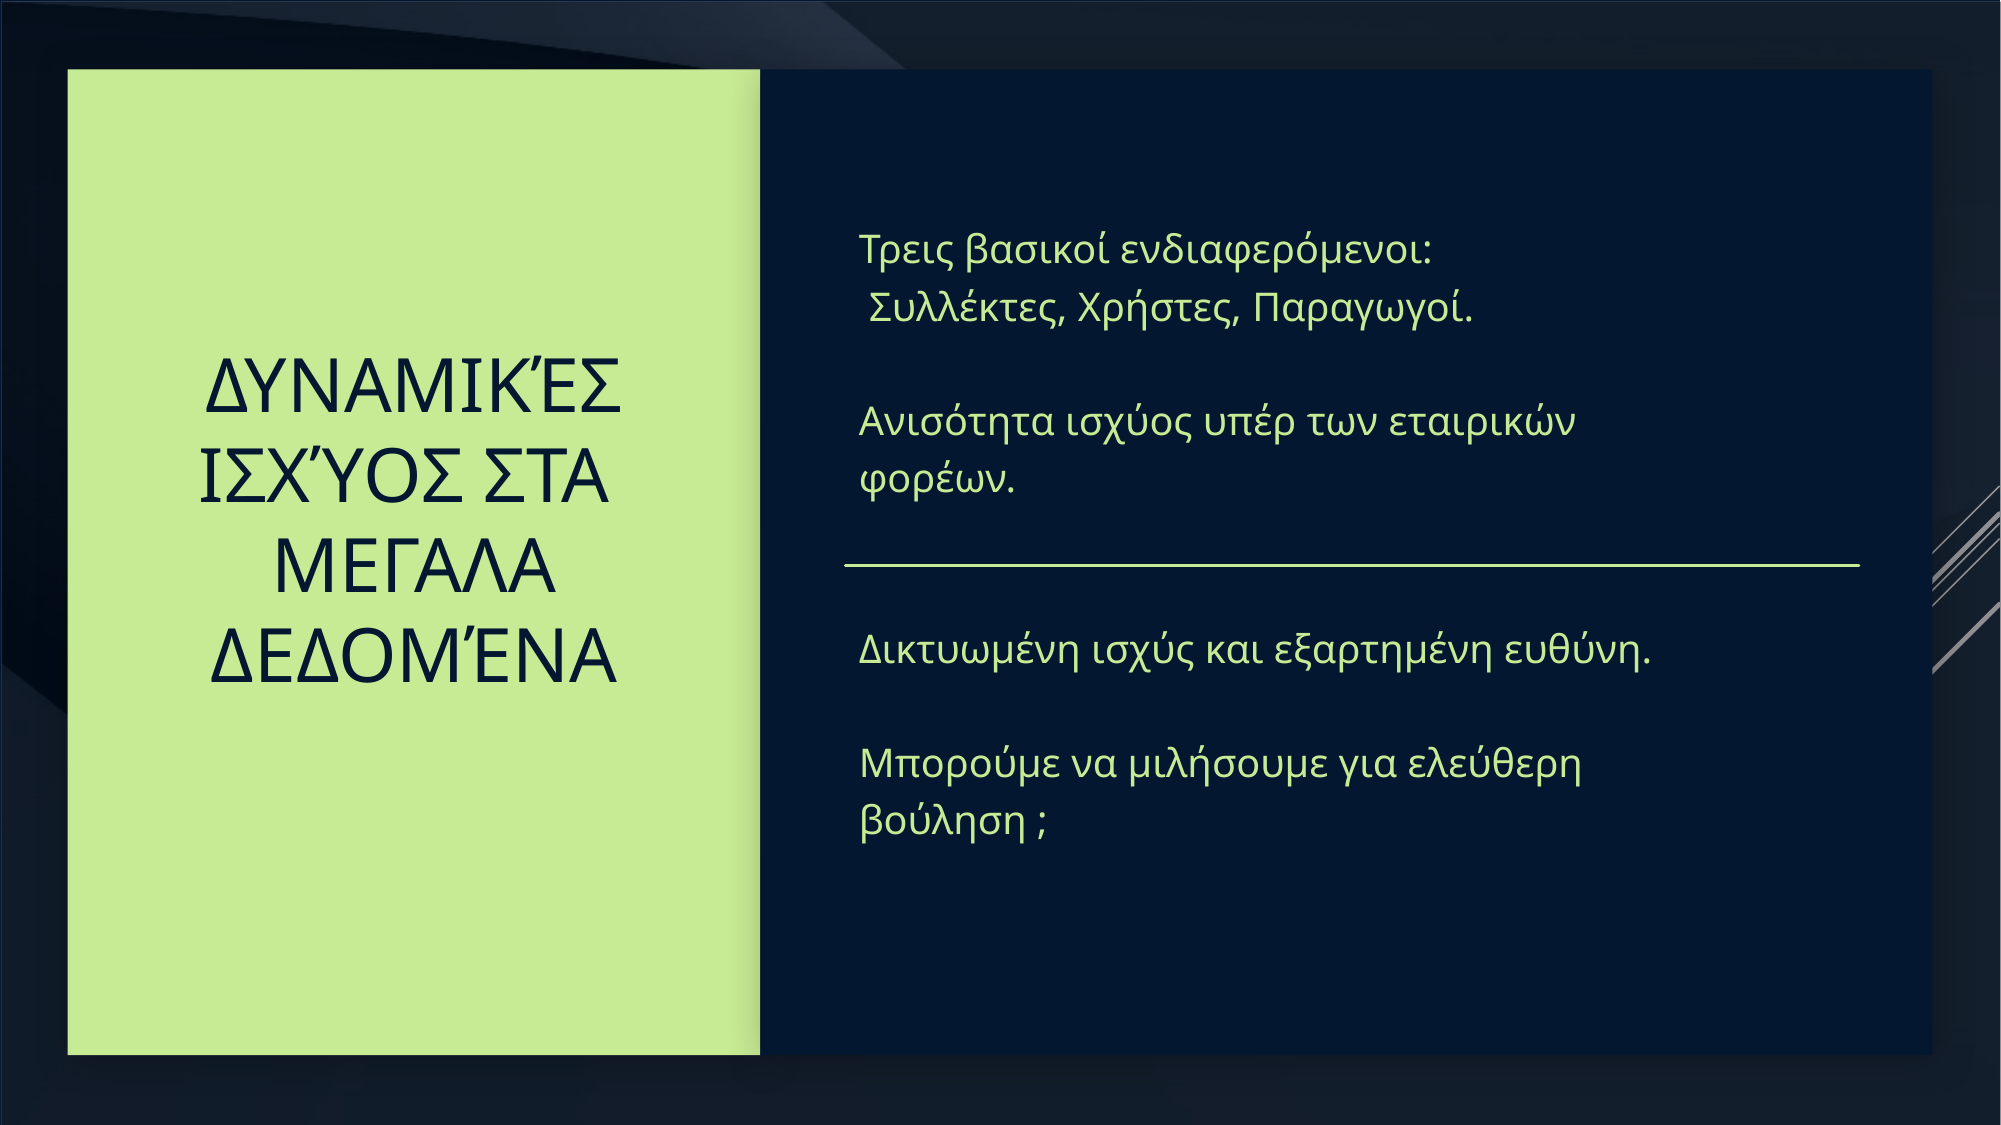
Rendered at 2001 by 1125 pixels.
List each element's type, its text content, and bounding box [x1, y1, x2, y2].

list Τρεις βασικοί ενδιαφερόμενοι: Συλλέκτες, Χρήστες, Παραγωγοί. Ανισότητα ισχύος υπέρ των εταιρικών φορέων. Δικτυωμένη ισχύς και εξαρτημένη ευθύνη. Μπορούμε να μιλήσουμε για ελεύθερη βούληση ; [843, 207, 1755, 854]
title Δυναμικές Ισχύος στα μεγαλα Δεδομένα [86, 151, 742, 974]
